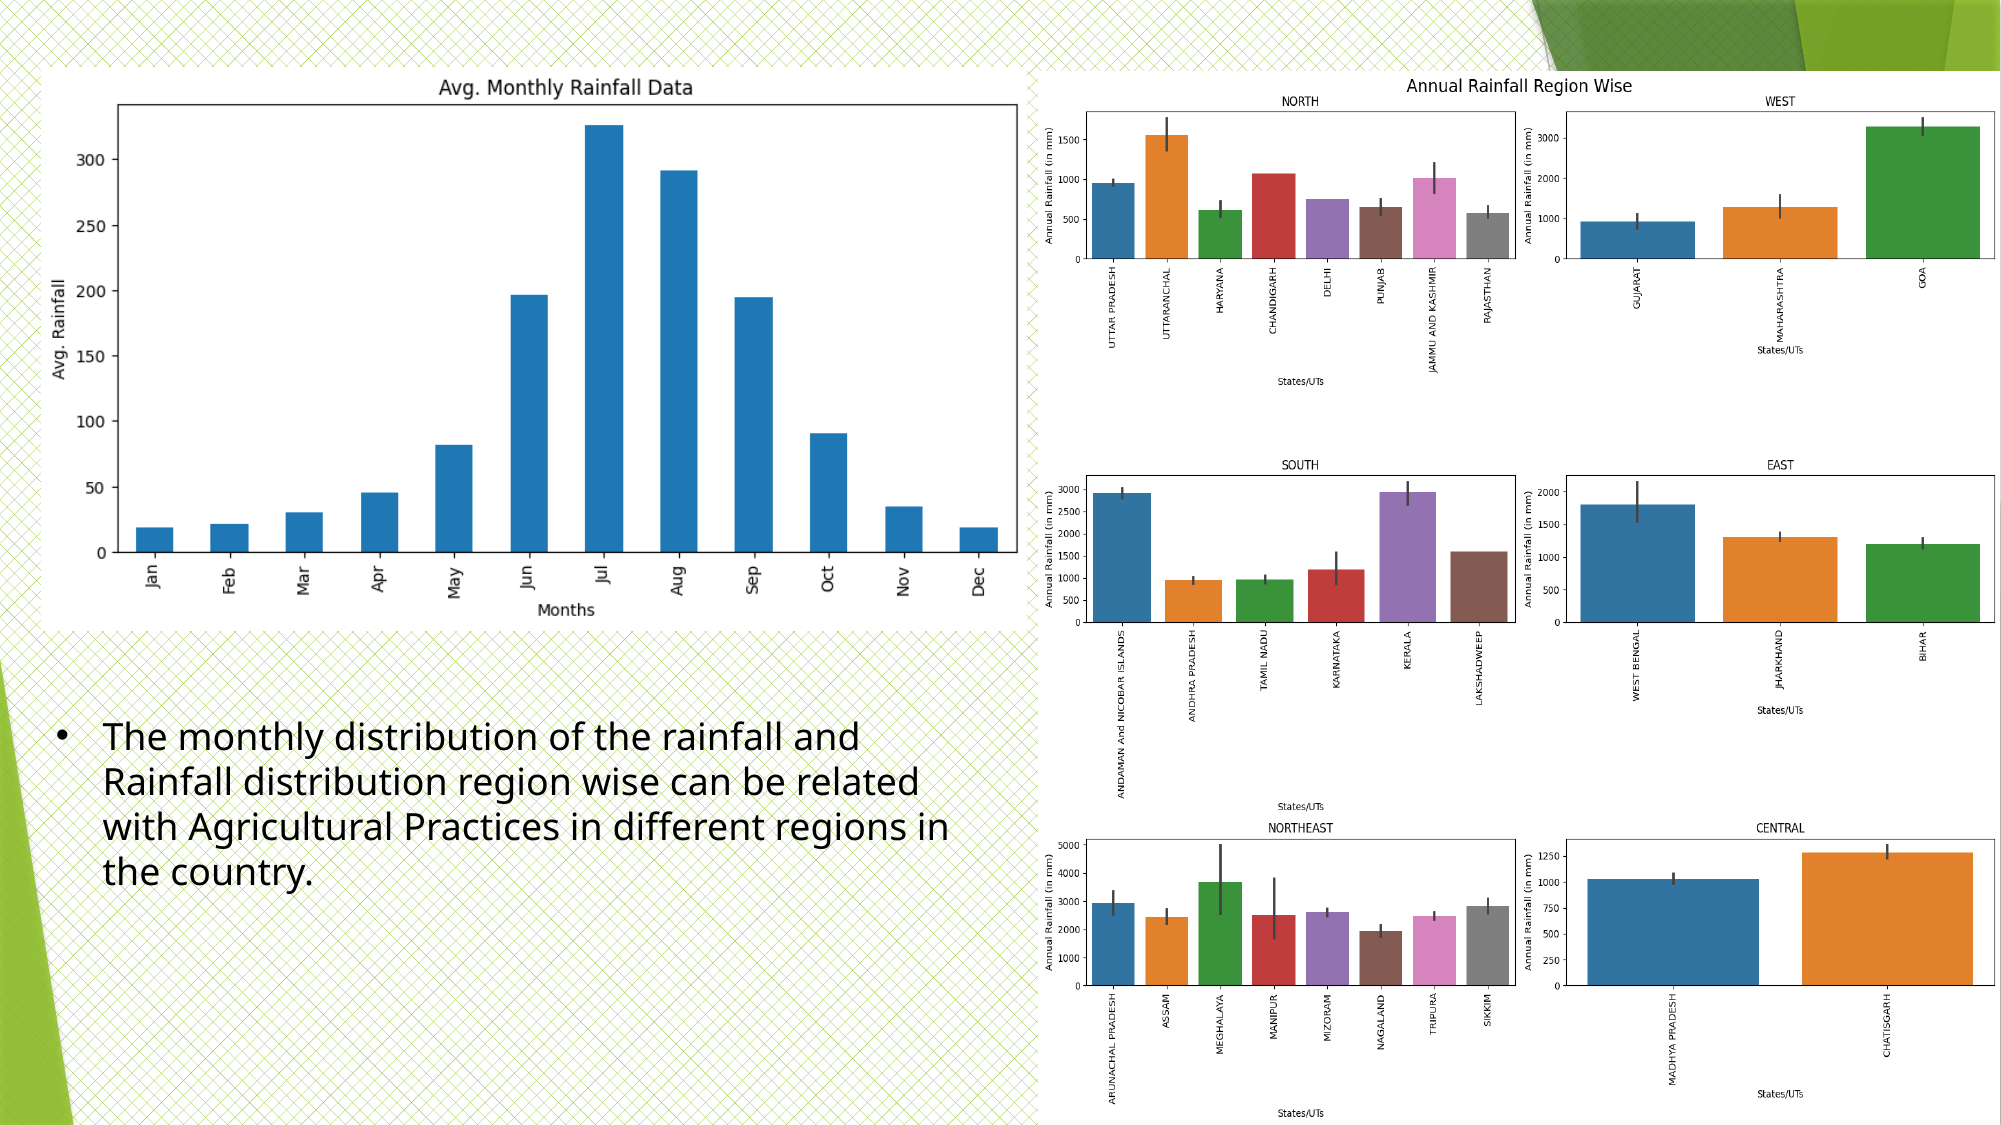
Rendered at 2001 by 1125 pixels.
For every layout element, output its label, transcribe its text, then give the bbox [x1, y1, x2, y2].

picture [1037, 71, 2000, 1125]
text_box The monthly distribution of the rainfall and Rainfall distribution region wise can be related with Agricultural Practices in different regions in the country. [41, 705, 1000, 900]
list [40, 67, 1028, 631]
